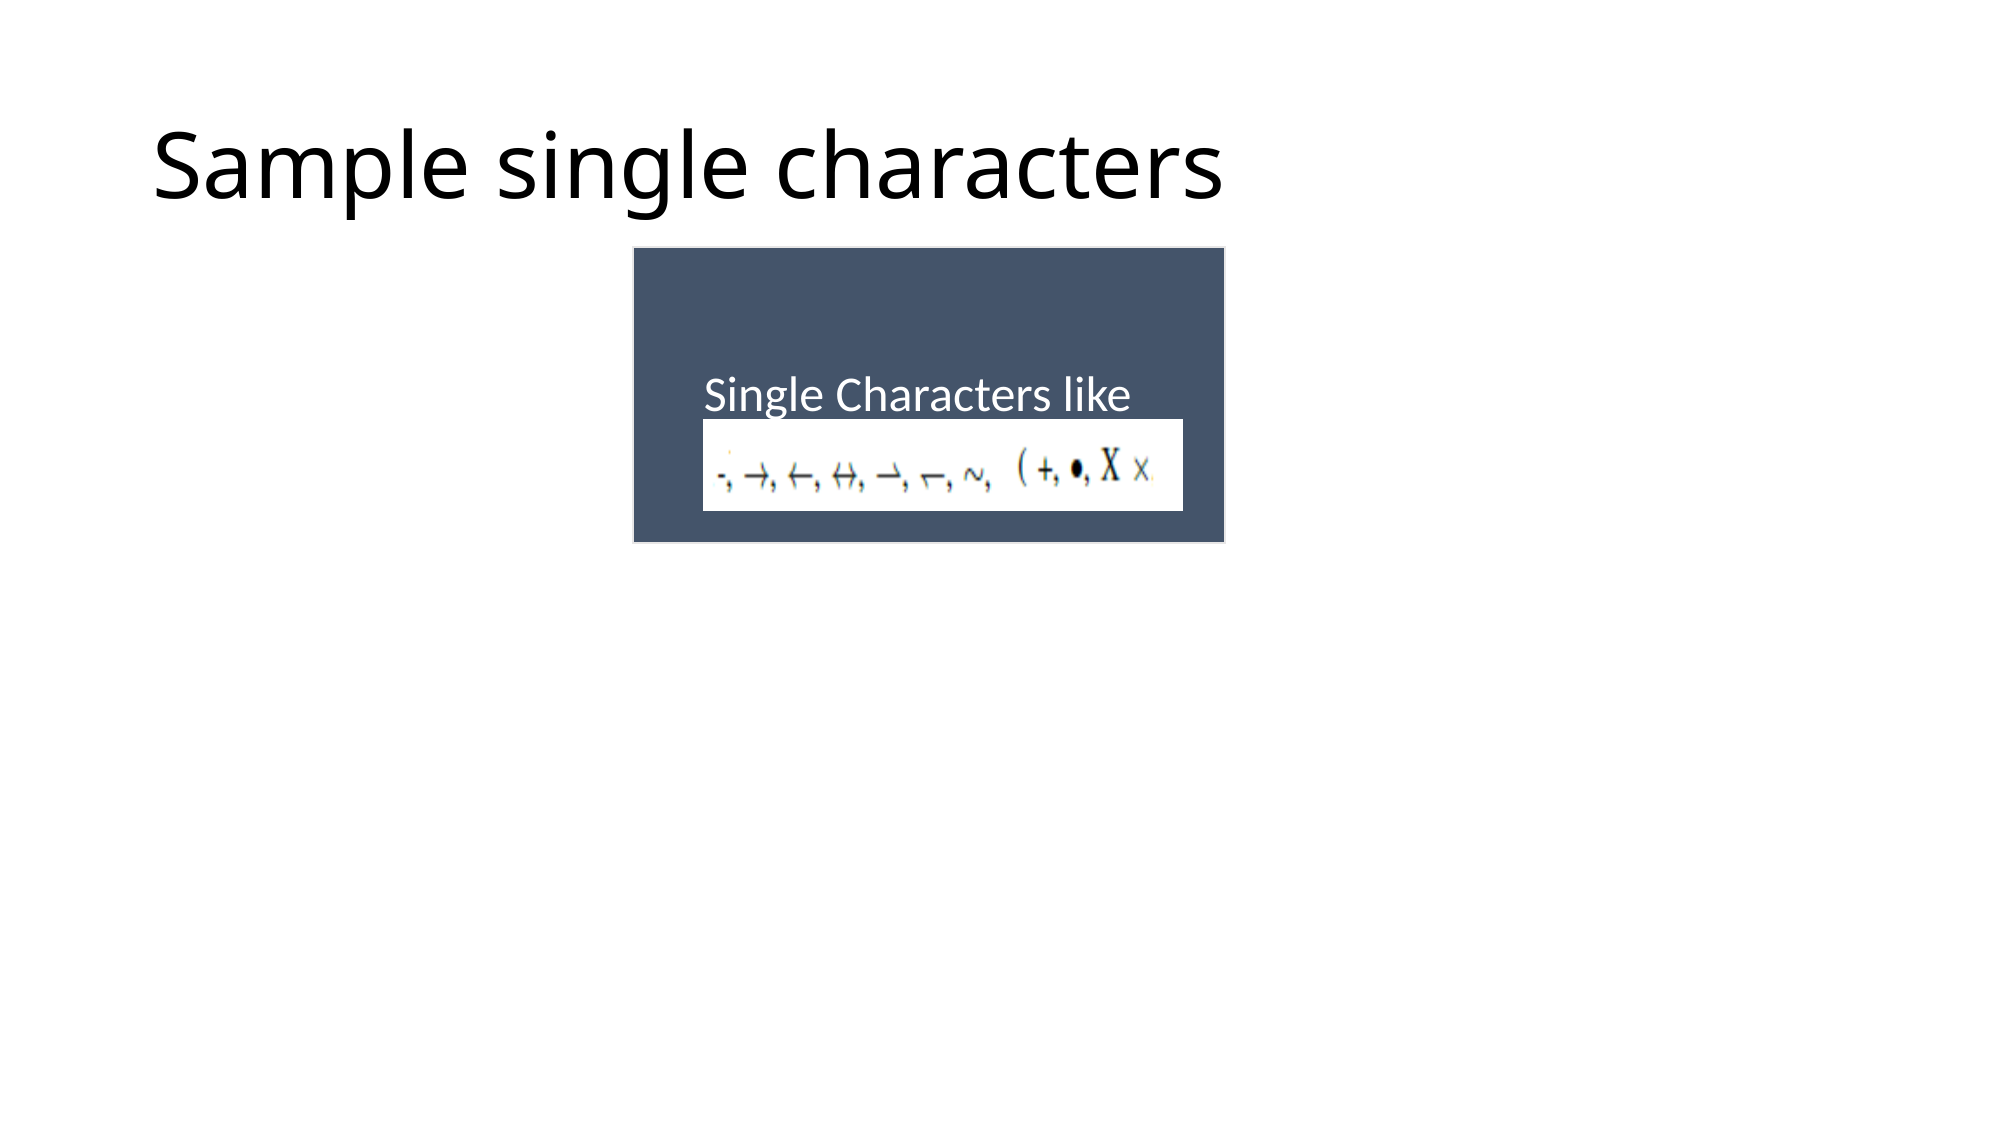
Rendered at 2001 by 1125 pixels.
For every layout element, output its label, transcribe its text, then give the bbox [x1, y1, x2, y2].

picture [703, 419, 1183, 511]
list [614, 246, 1244, 543]
title Sample single characters [137, 59, 1863, 278]
